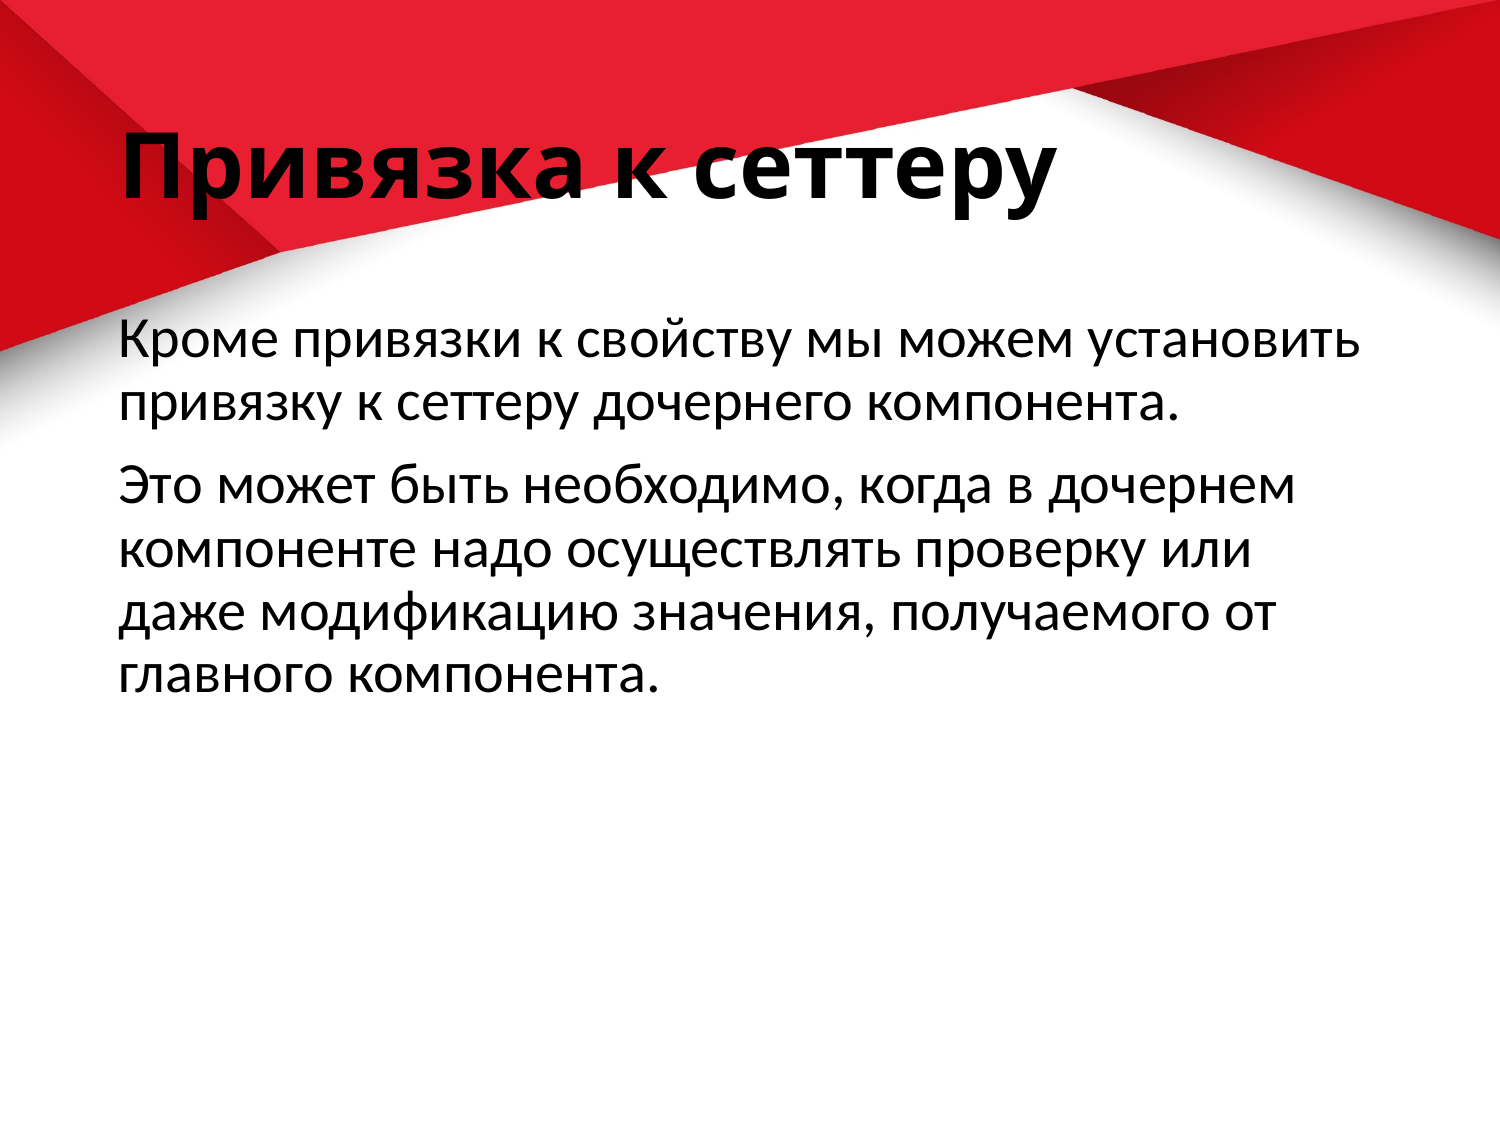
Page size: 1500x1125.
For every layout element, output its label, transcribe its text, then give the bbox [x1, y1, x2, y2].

title Привязка к сеттеру [103, 59, 1397, 278]
list Кроме привязки к свойству мы можем установить привязку к сеттеру дочернего компонента. Это может быть необходимо, когда в дочернем компоненте надо осуществлять проверку или даже модификацию значения, получаемого от главного компонента. [103, 299, 1397, 1014]
picture [0, 0, 1500, 1125]
